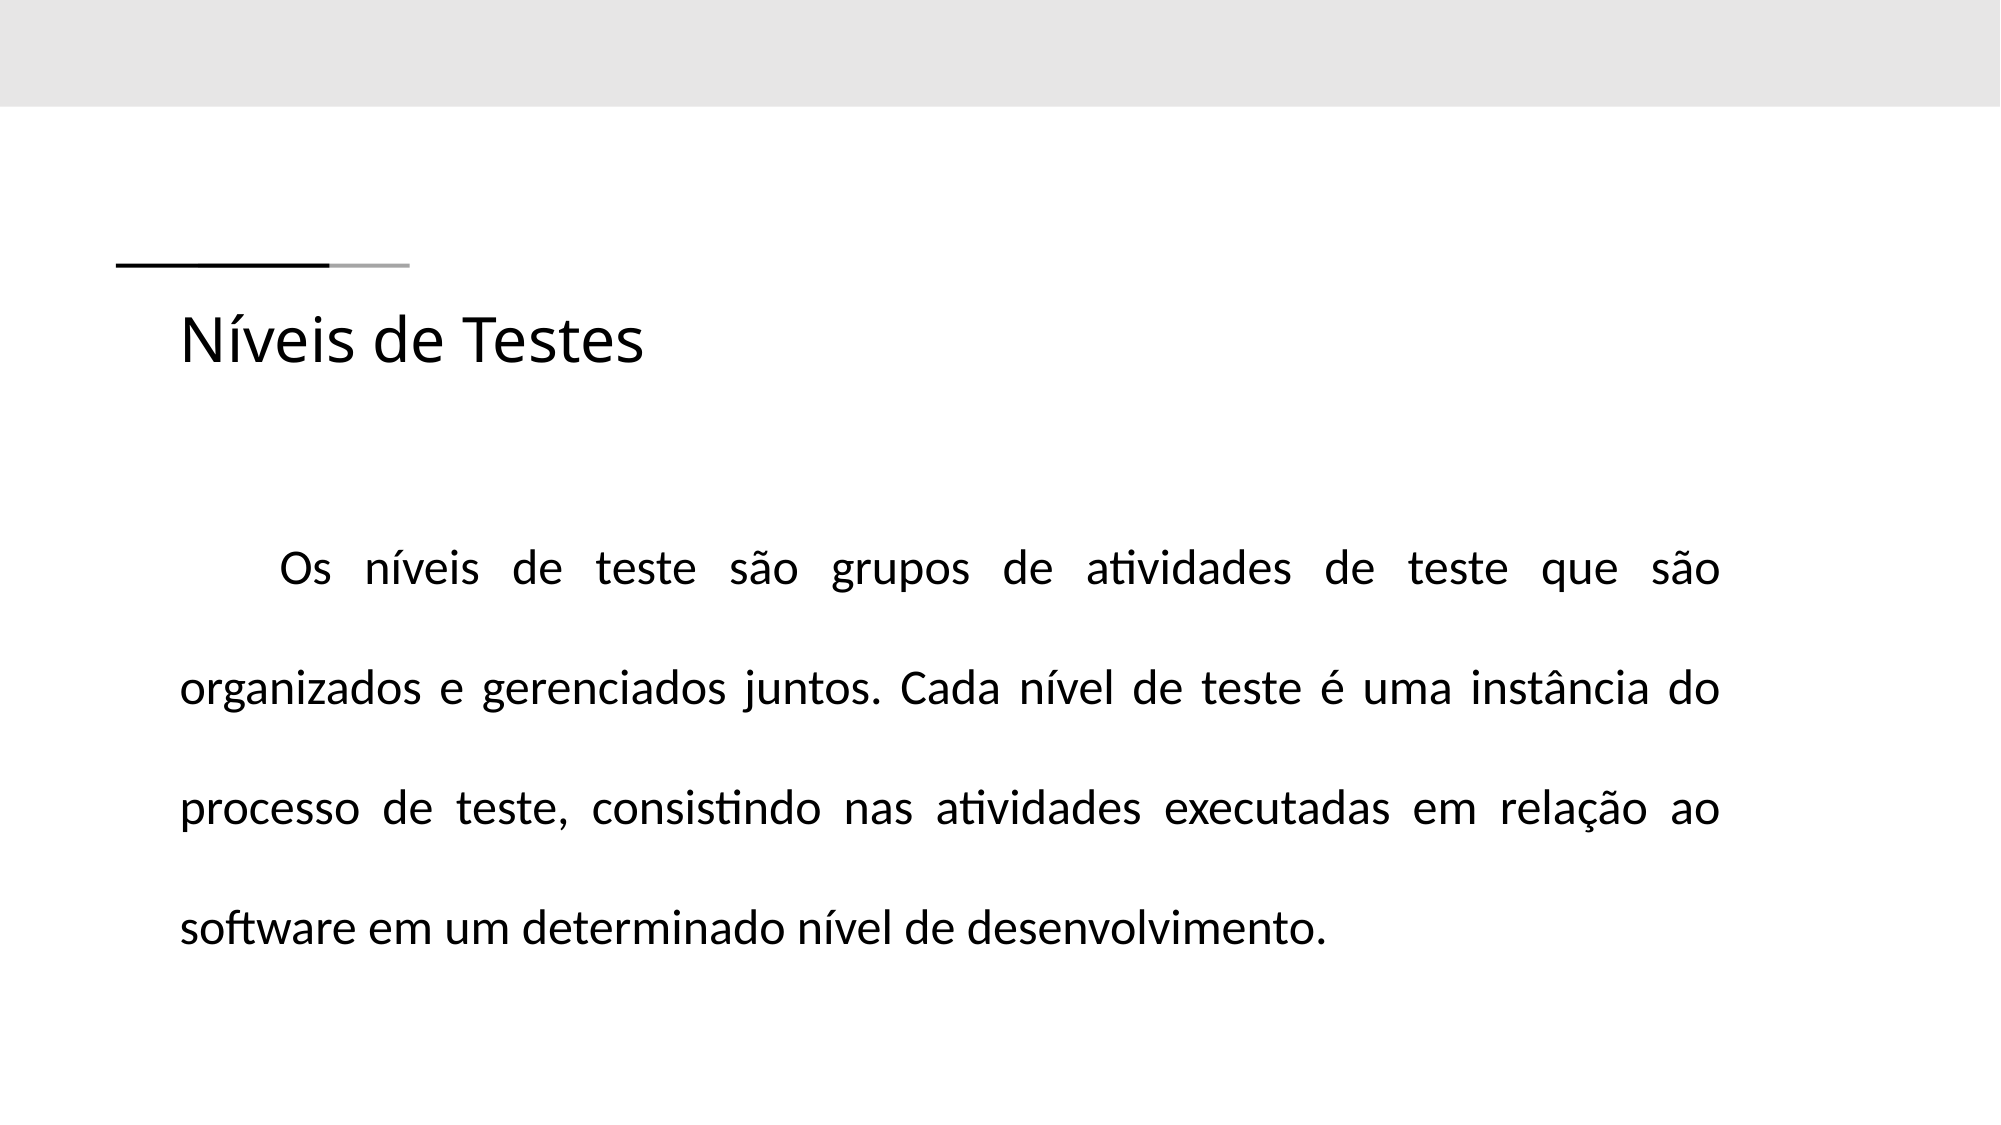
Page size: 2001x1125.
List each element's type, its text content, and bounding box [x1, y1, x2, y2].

title Níveis de Testes [159, 288, 1842, 406]
list Os níveis de teste são grupos de atividades de teste que são organizados e gerenciados juntos. Cada nível de teste é uma instância do processo de teste, consistindo nas atividades executadas em relação ao software em um determinado nível de desenvolvimento. [59, 454, 1742, 1125]
